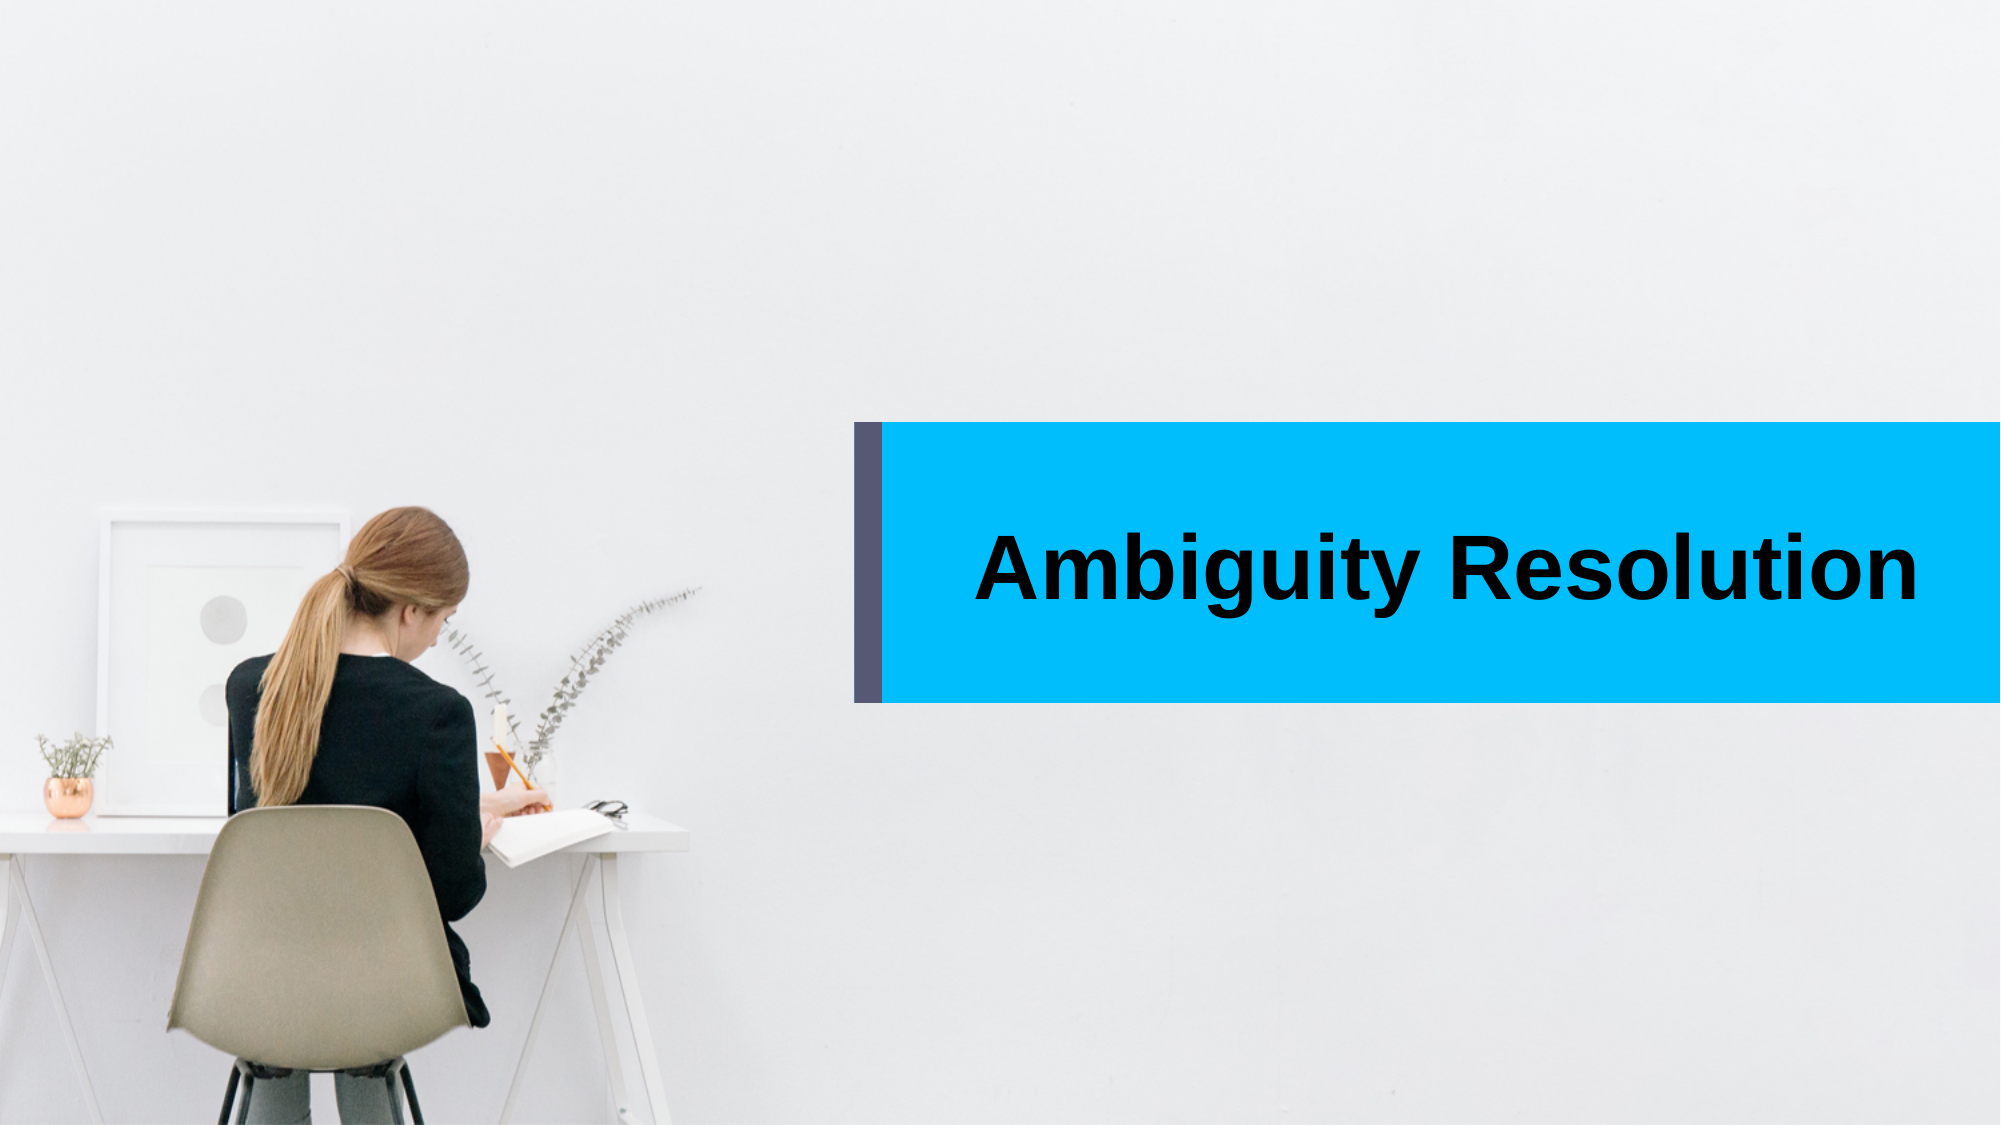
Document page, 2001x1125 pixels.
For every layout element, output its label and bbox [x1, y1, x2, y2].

text_box [854, 422, 2000, 703]
picture [0, 0, 2001, 1125]
